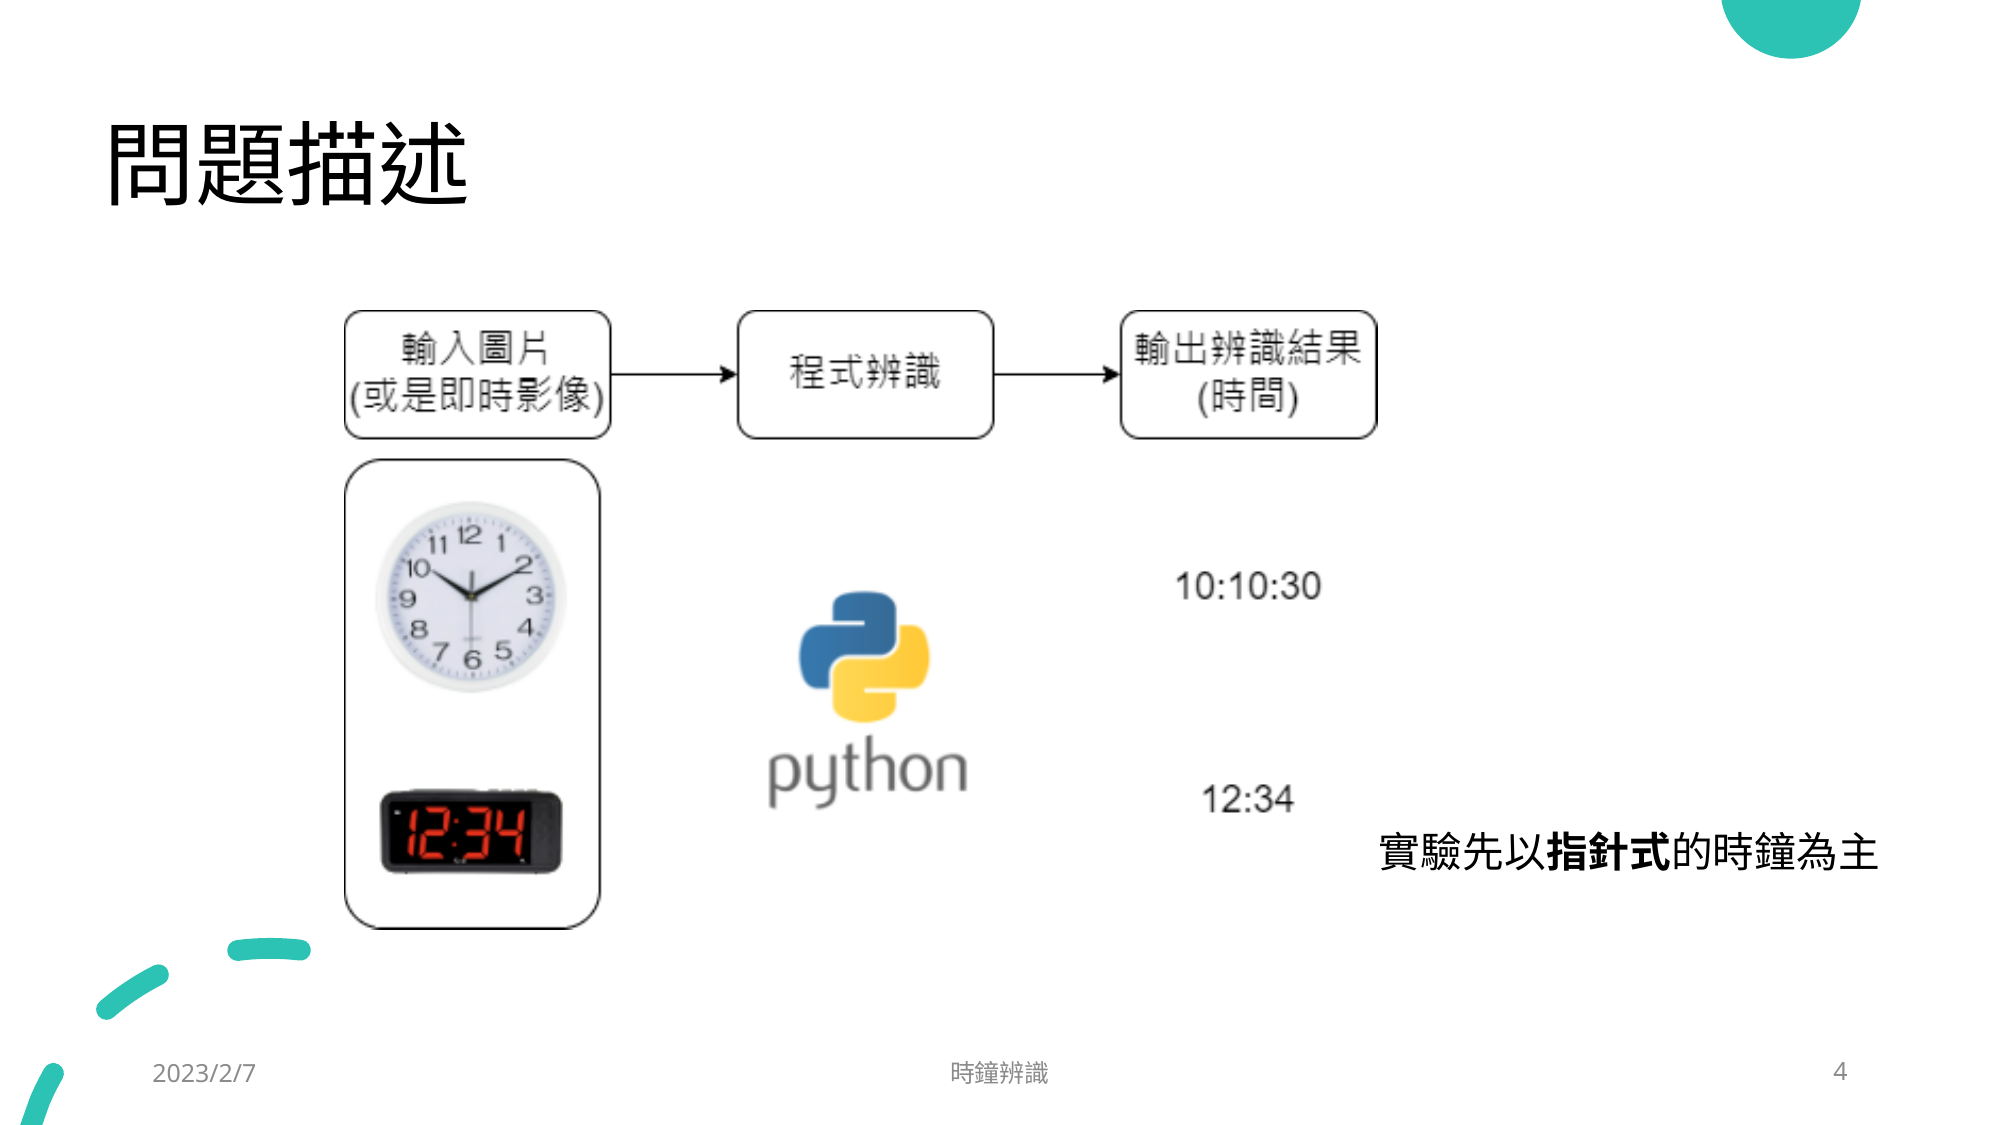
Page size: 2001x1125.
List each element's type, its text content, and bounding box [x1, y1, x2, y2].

title 問題描述 [88, 59, 1042, 278]
text_box 實驗先以指針式的時鐘為主 [1378, 818, 1905, 929]
footer 時鐘辨識 [662, 1042, 1338, 1103]
slide_number 4 [1412, 1042, 1863, 1103]
picture [344, 310, 1378, 930]
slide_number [137, 1042, 588, 1103]
